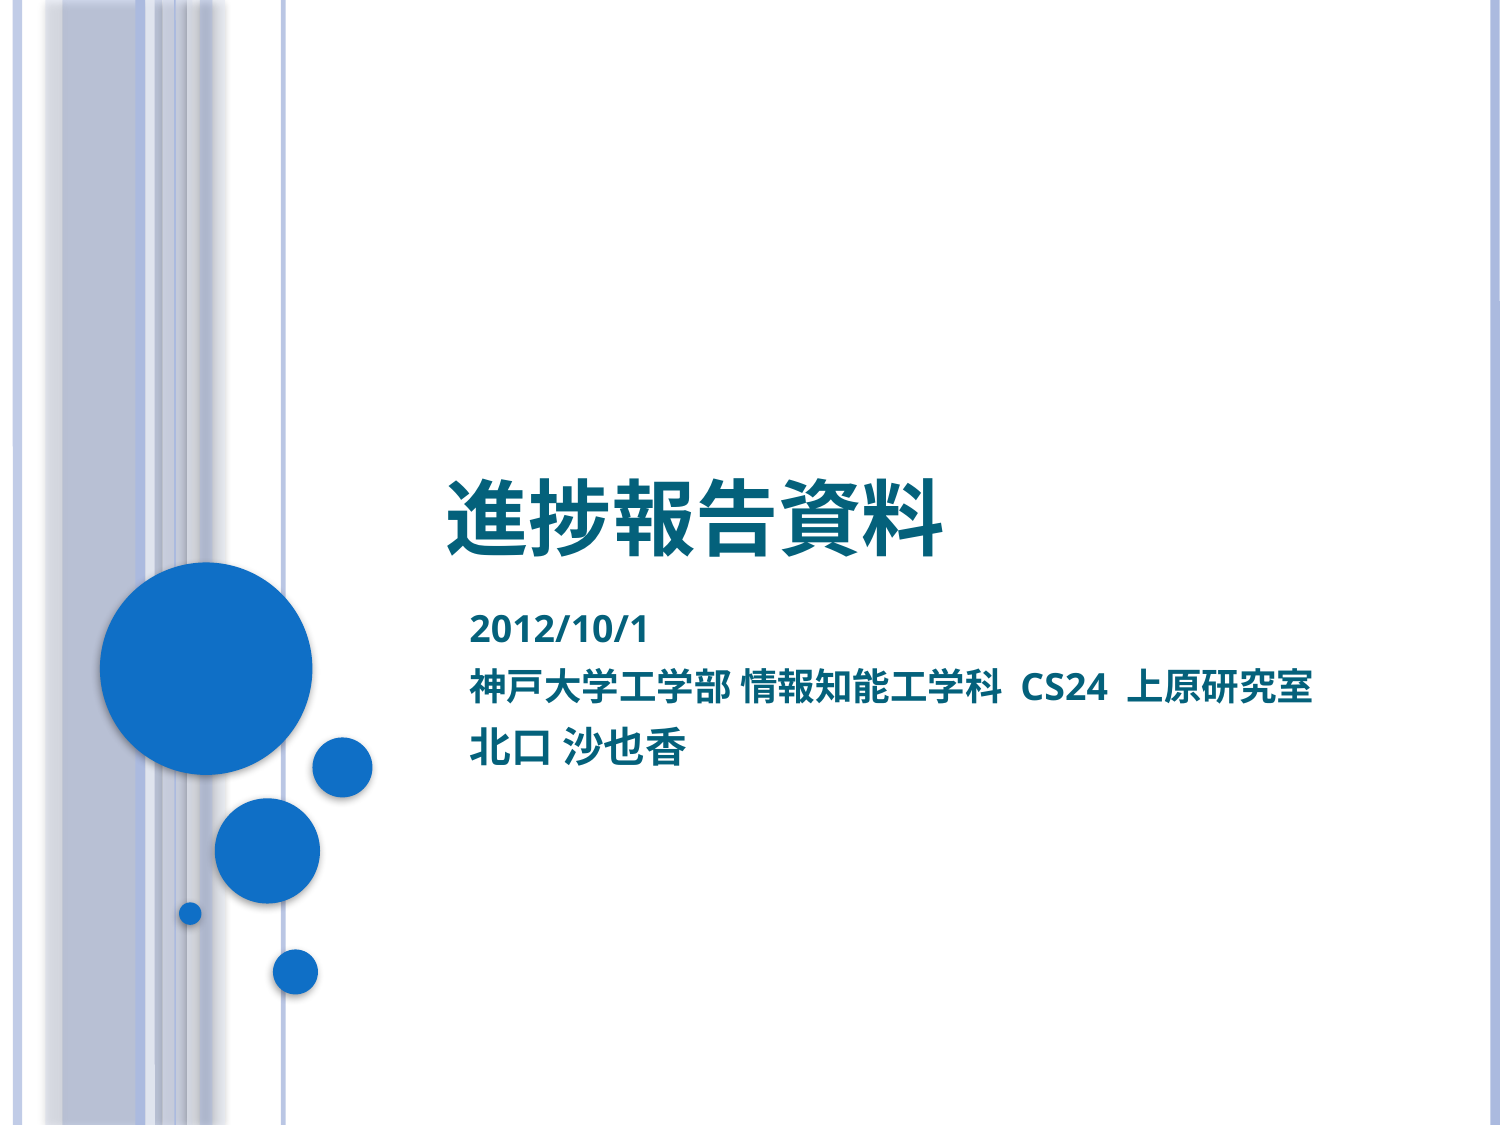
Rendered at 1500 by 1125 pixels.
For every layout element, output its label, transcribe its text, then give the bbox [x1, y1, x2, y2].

title 進捗報告資料 [431, 172, 1483, 574]
subtitle 2012/10/1 神戸大学工学部 情報知能工学科 CS24 上原研究室 北口 沙也香 [454, 597, 1388, 929]
